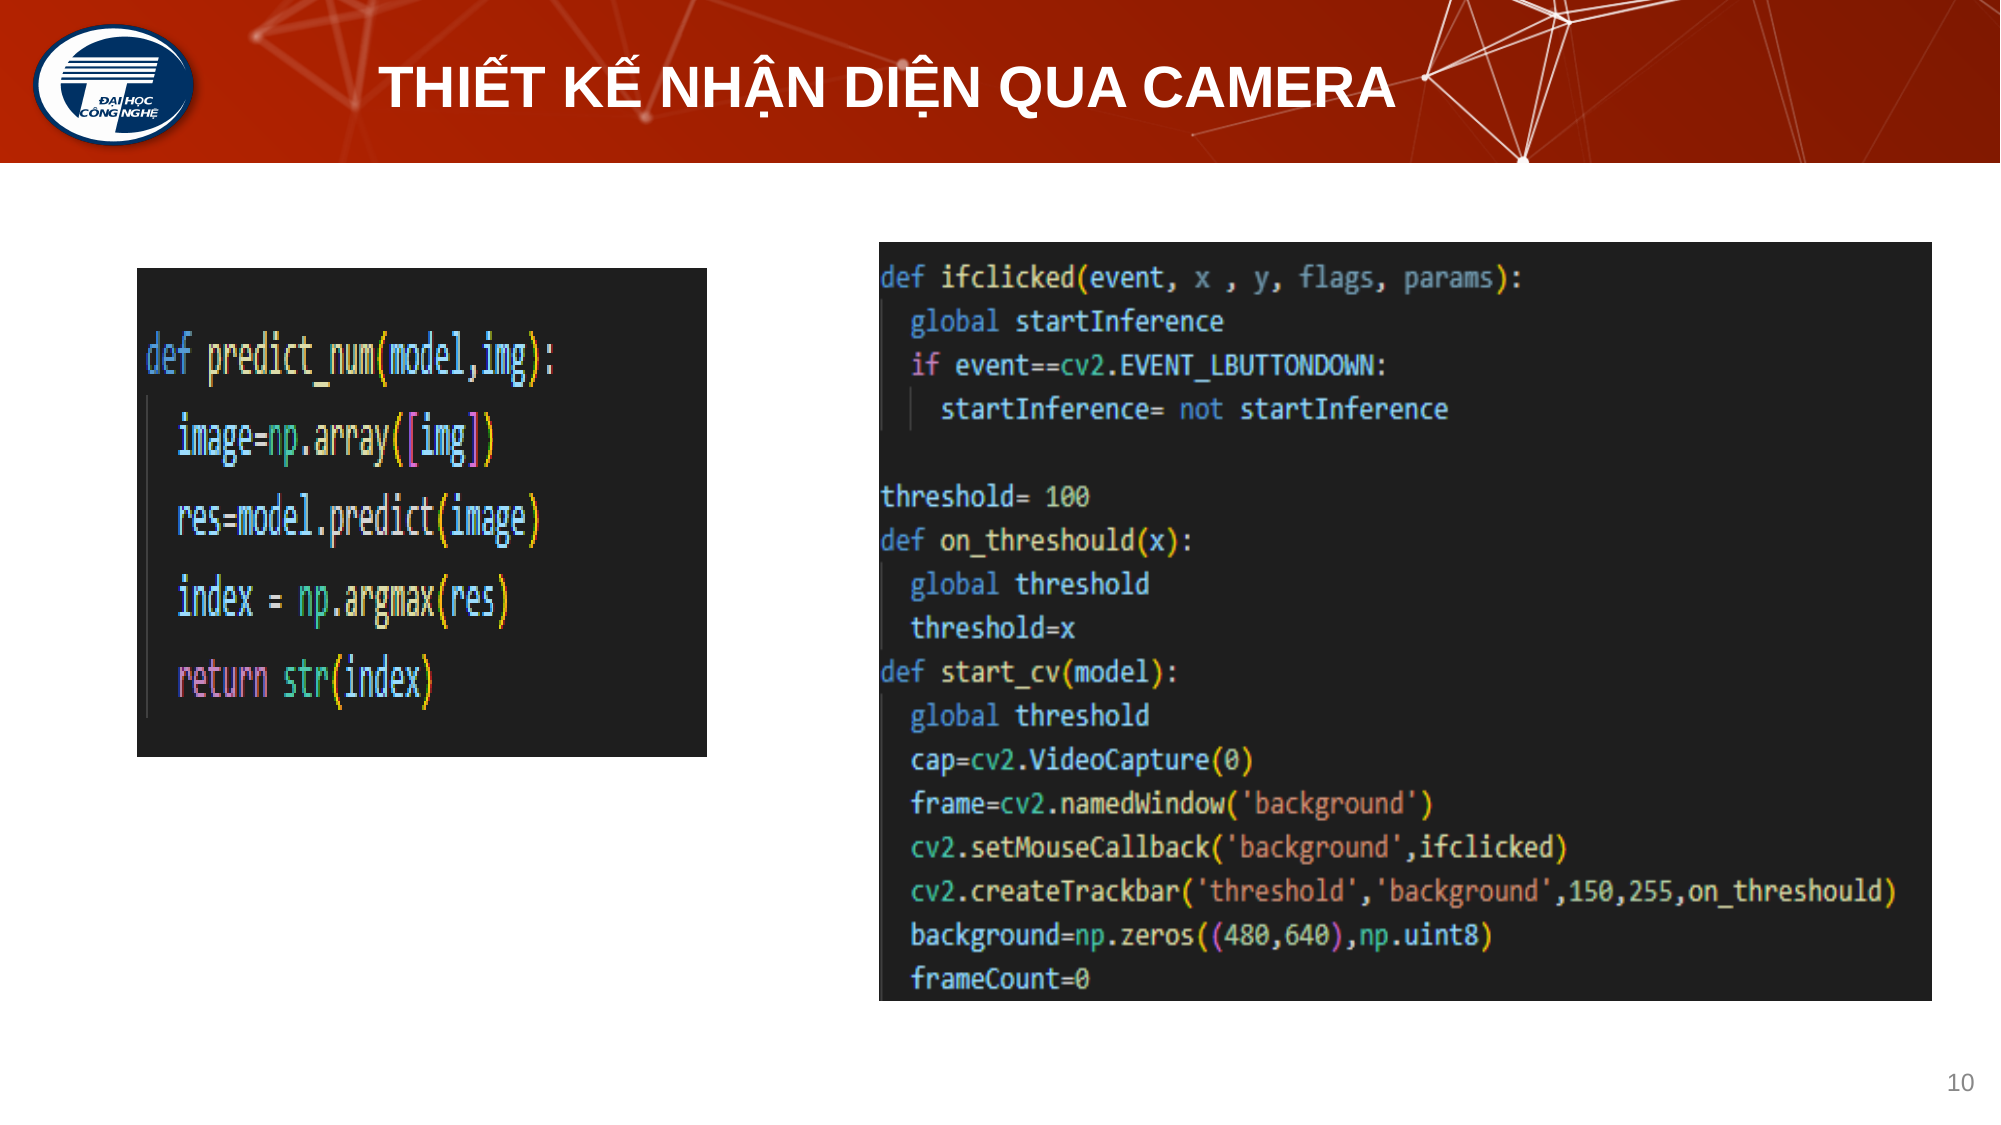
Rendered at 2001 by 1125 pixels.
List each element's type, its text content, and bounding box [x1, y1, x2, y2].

slide_number 10 [1854, 1038, 1975, 1125]
title THIẾT KẾ NHẬN DIỆN QUA CAMERA [363, 24, 1732, 143]
picture [0, 0, 2000, 1125]
